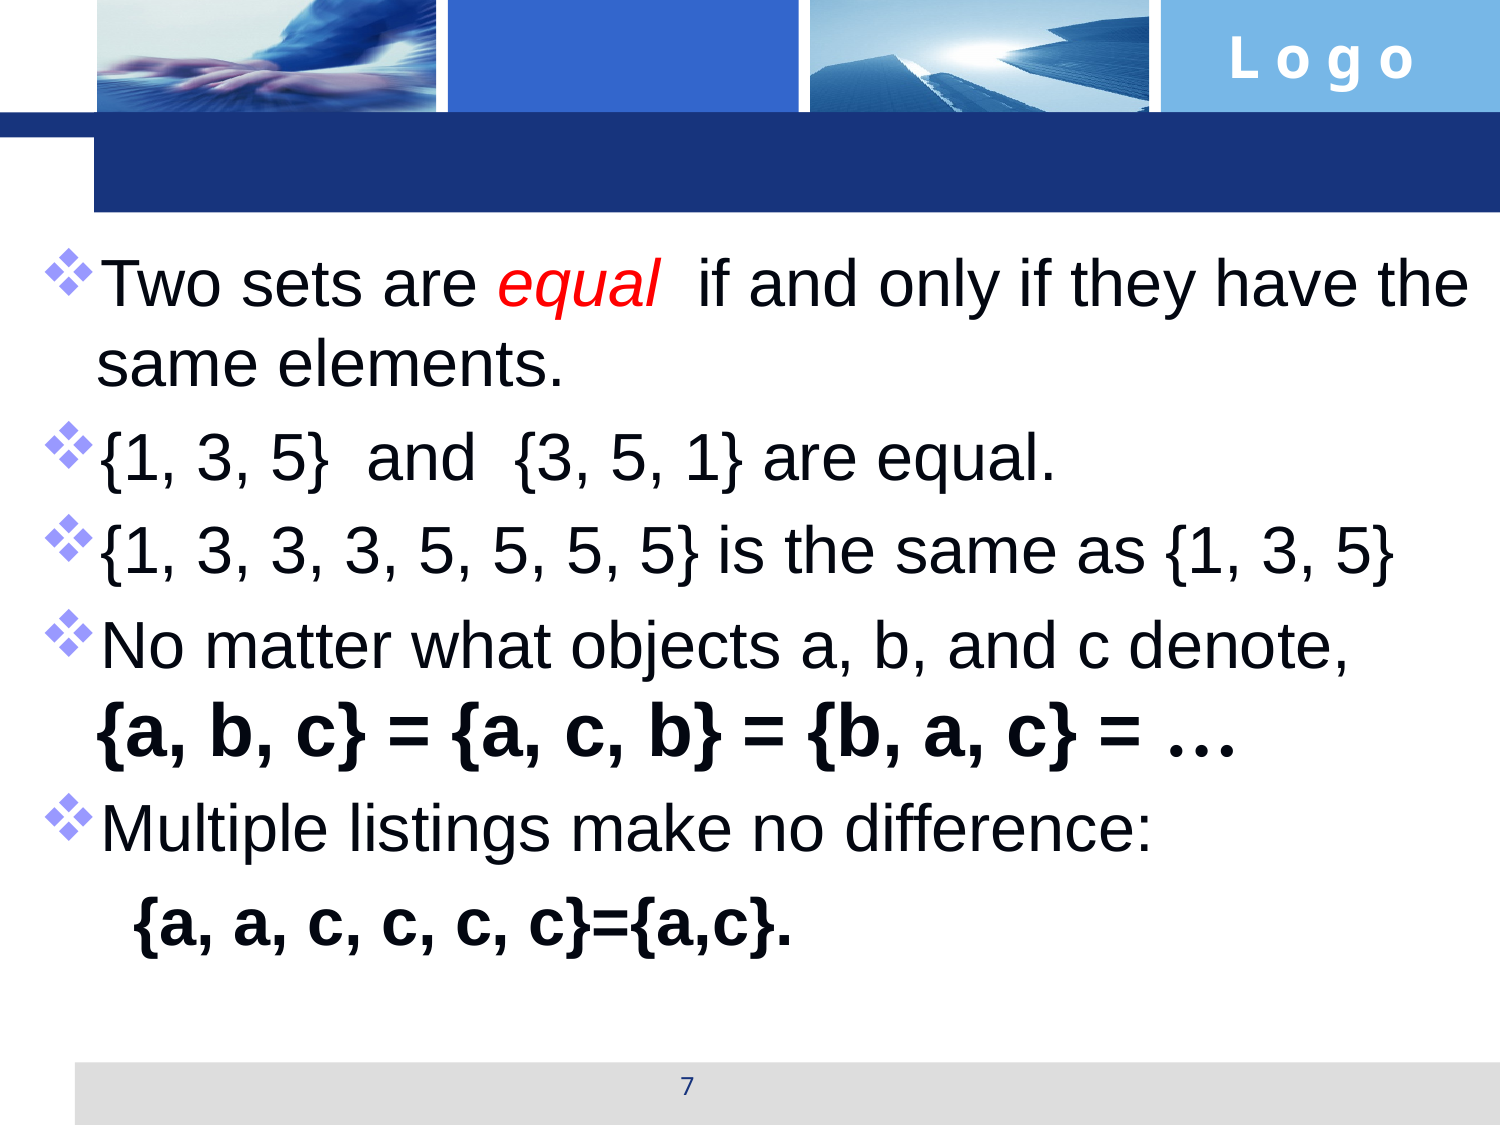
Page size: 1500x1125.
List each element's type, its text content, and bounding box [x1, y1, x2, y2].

picture [97, 0, 437, 112]
picture [810, 0, 1150, 112]
slide_number 7 [512, 1062, 863, 1116]
list Two sets are equal if and only if they have the same elements. {1, 3, 5} and {3, 5, 1} are equal. {1, 3, 3, 3, 5, 5, 5, 5} is the same as {1, 3, 5} No matter what objects a, b, and c denote, {a, b, c} = {a, c, b} = {b, a, c} = … Multiple listings make no difference: {a, a, c, c, c, c}={a,c}. [24, 232, 1488, 1034]
